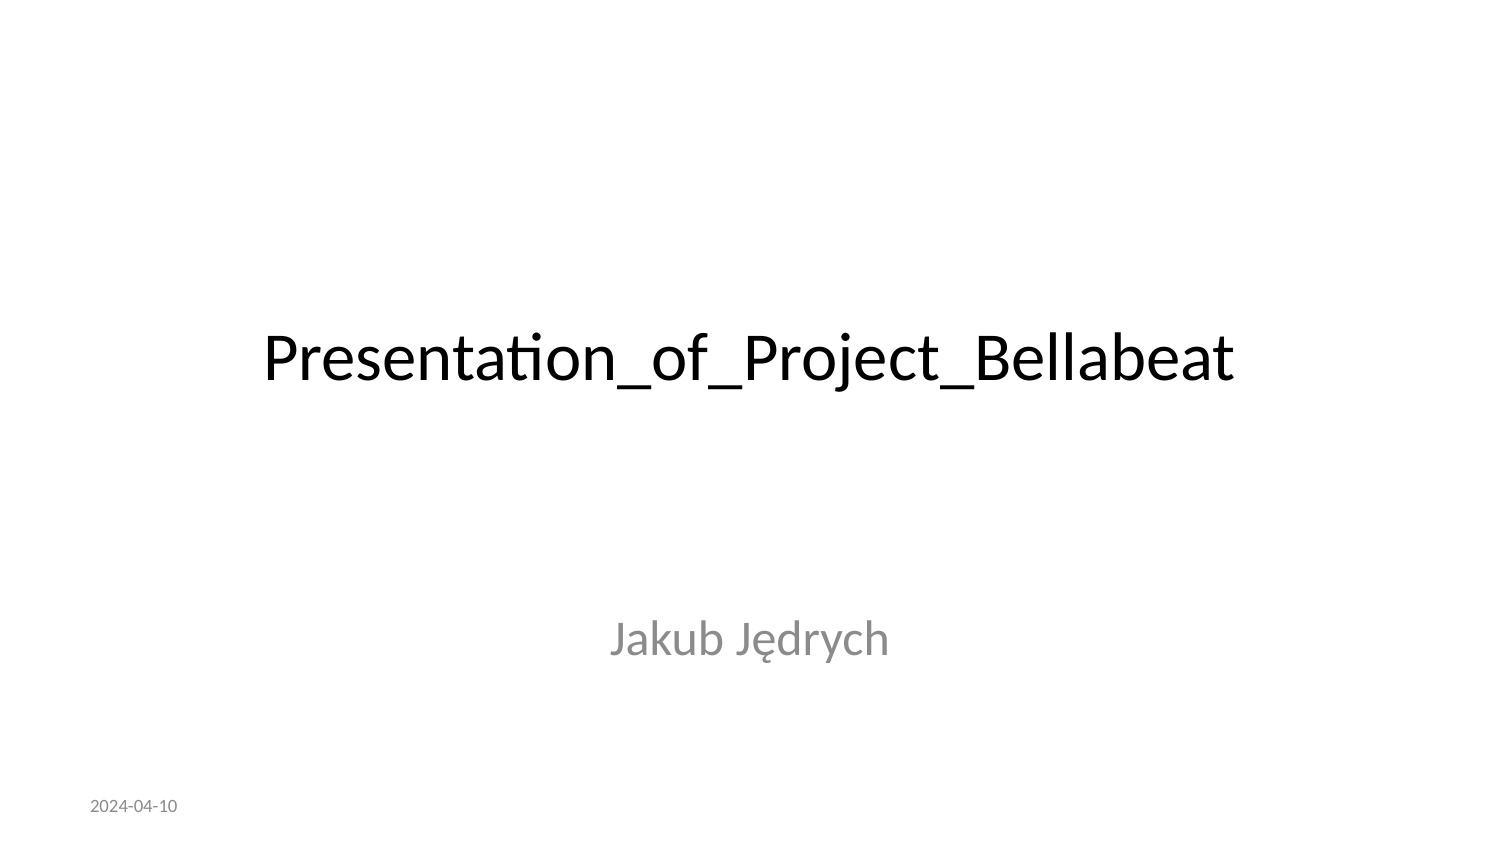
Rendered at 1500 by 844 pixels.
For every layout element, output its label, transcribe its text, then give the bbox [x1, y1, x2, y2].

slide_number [75, 782, 425, 827]
title Presentation_of_Project_Bellabeat [112, 262, 1388, 443]
subtitle Jakub Jędrych [225, 478, 1275, 694]
